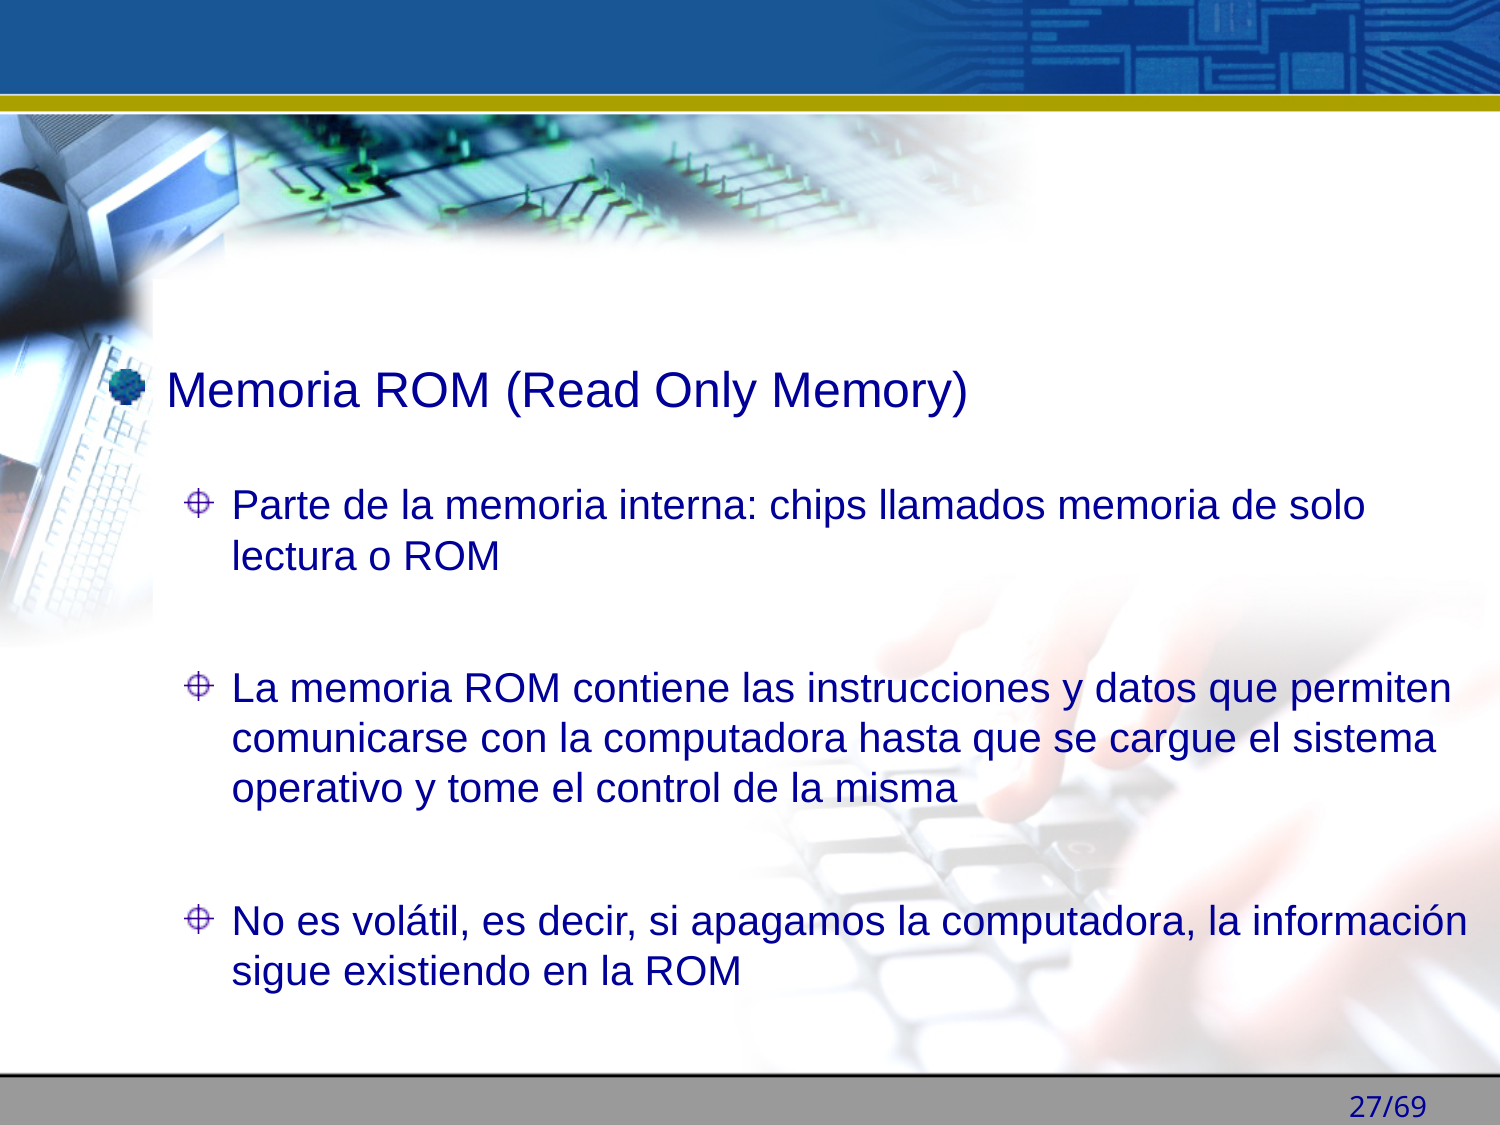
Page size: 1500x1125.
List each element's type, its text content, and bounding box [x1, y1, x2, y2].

picture [184, 904, 214, 934]
picture [109, 369, 145, 405]
title [87, 83, 1403, 150]
picture [0, 0, 1500, 1125]
picture [184, 488, 214, 518]
list Memoria ROM (Read Only Memory) Parte de la memoria interna: chips llamados memoria de solo lectura o ROM La memoria ROM contiene las instrucciones y datos que permiten comunicarse con la computadora hasta que se cargue el sistema operativo y tome el control de la misma No es volátil, es decir, si apagamos la computadora, la información sigue existiendo en la ROM [94, 350, 1500, 1025]
picture [184, 671, 214, 701]
